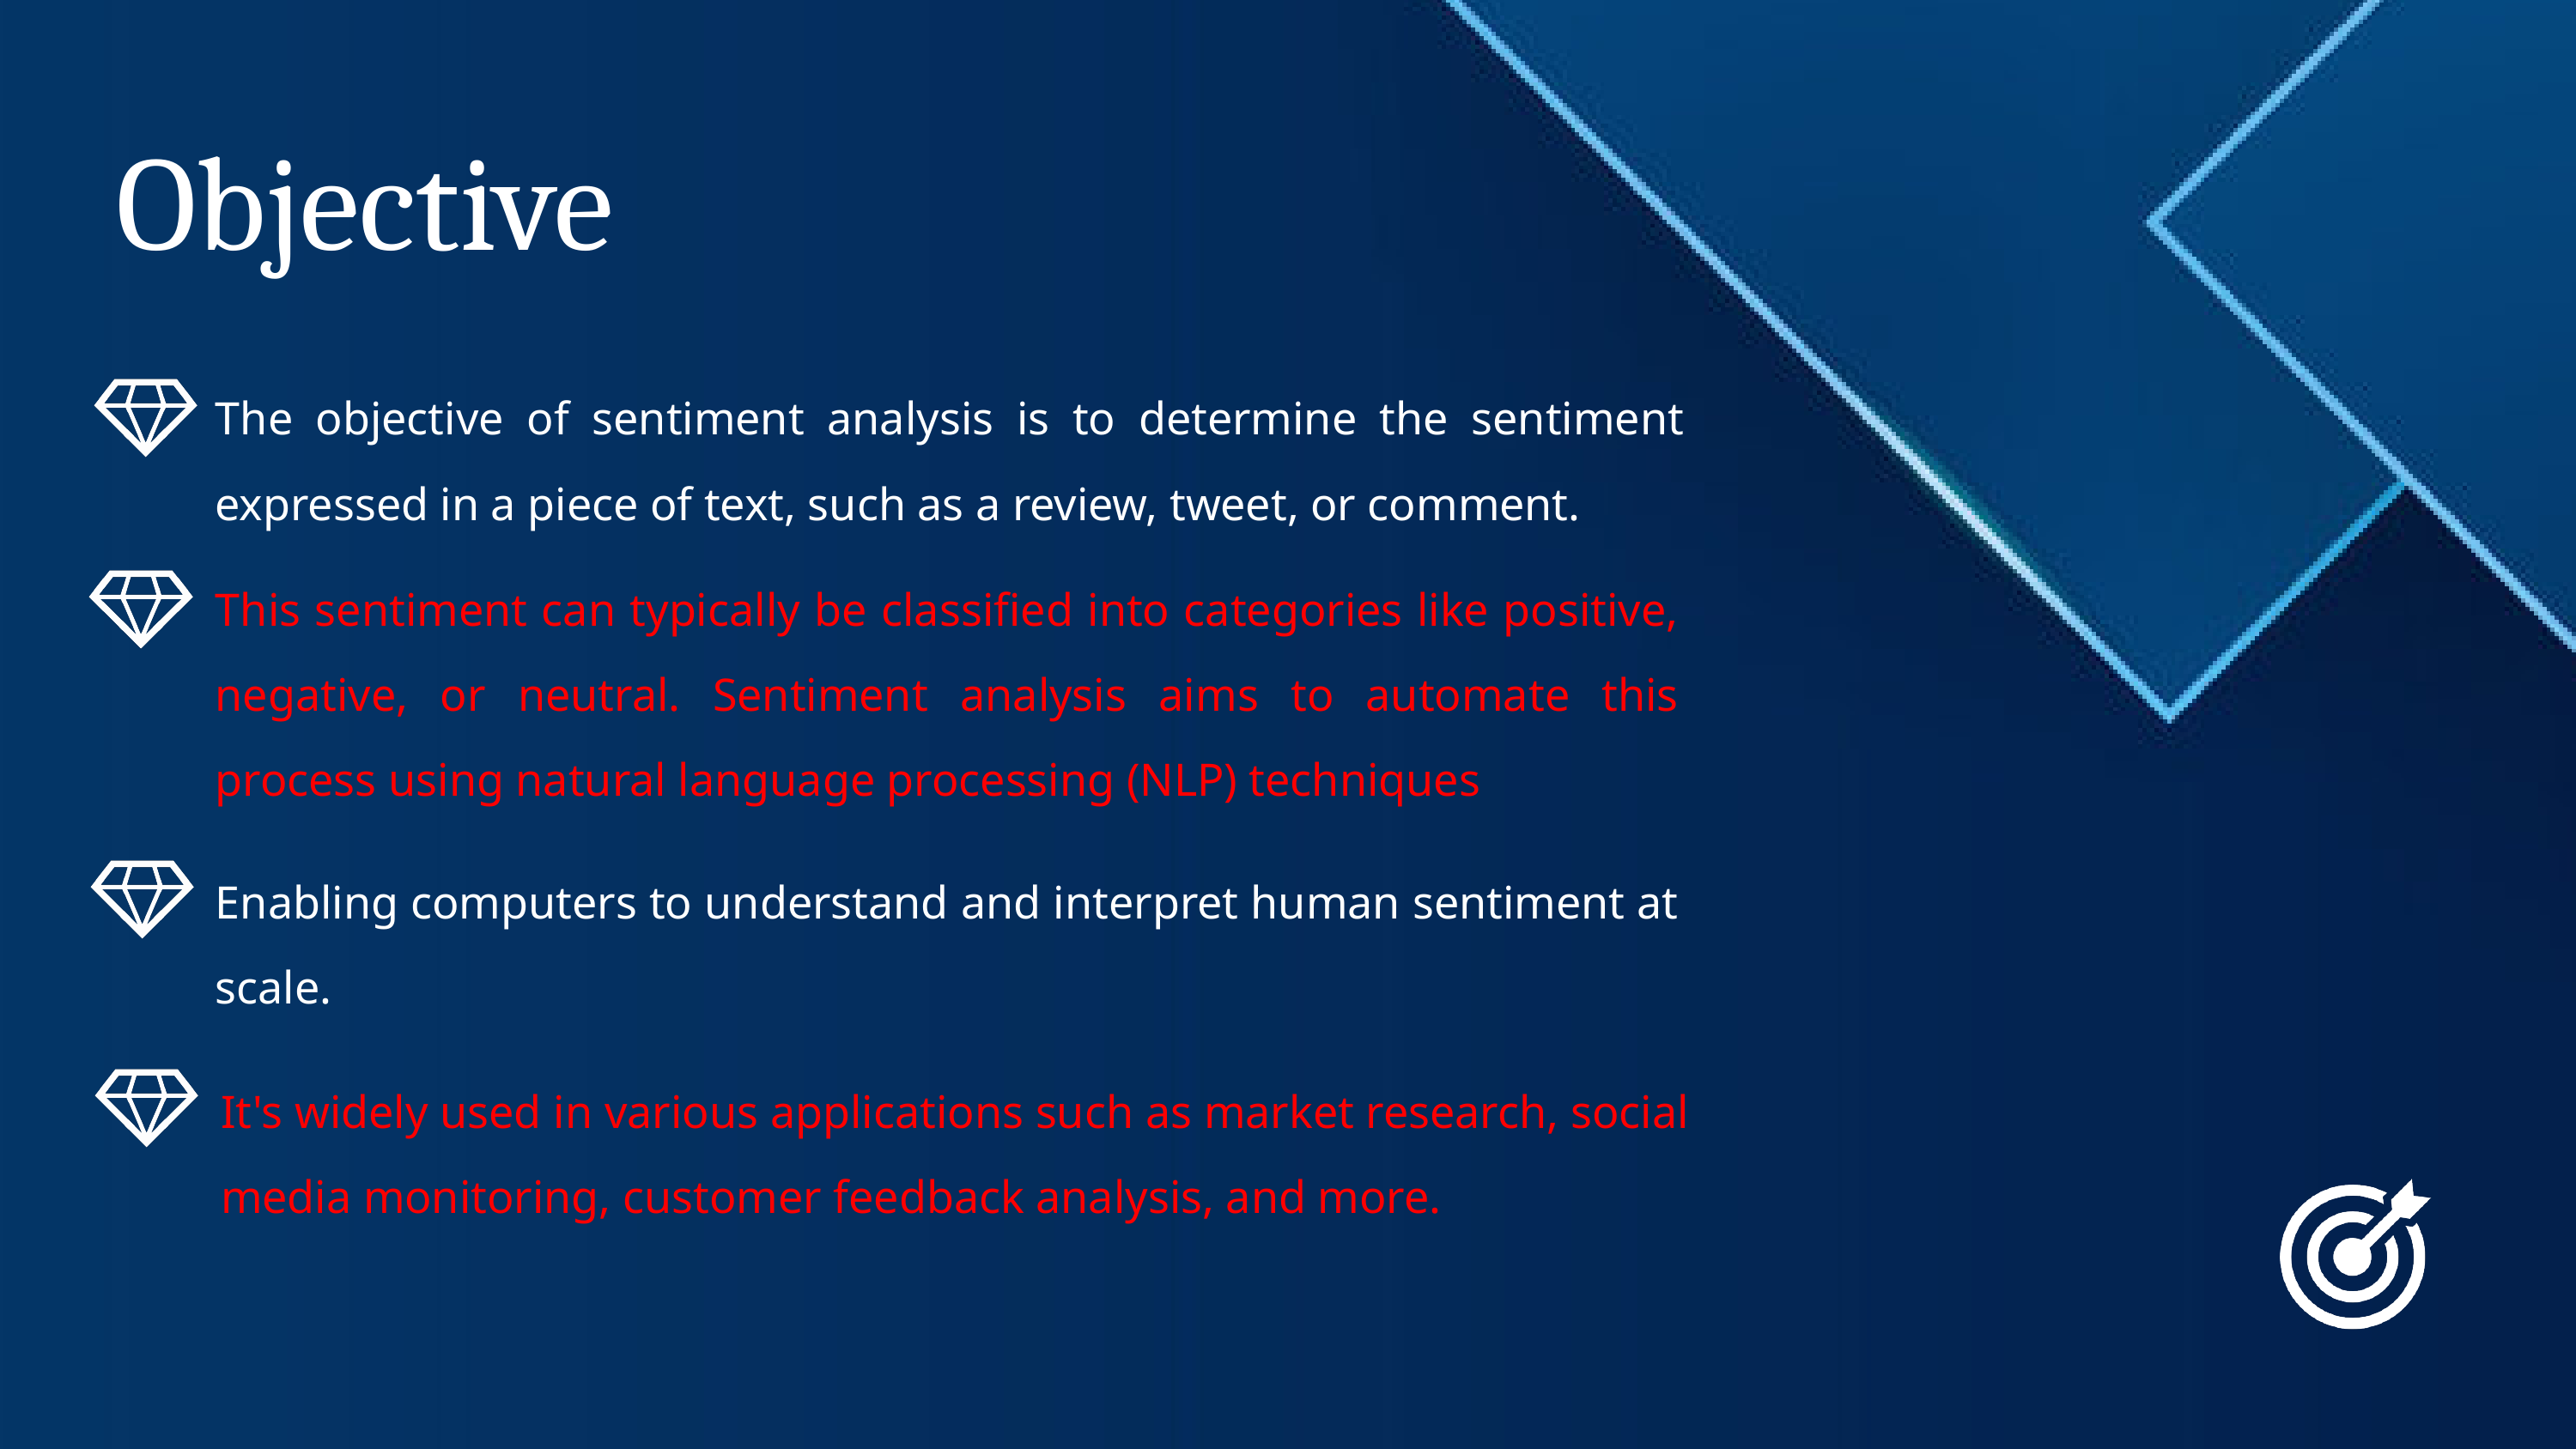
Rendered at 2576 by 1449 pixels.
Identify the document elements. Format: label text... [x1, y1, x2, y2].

picture [2263, 1161, 2447, 1345]
picture [85, 552, 197, 664]
text_box This sentiment can typically be classified into categories like positive, negative, or neutral. Sentiment analysis aims to automate this process using natural language processing (NLP) techniques [215, 549, 1680, 805]
text_box [0, 0, 2576, 1449]
picture [90, 361, 202, 472]
text_box Objective [64, 95, 665, 284]
text_box It's widely used in various applications such as market research, social media monitoring, customer feedback analysis, and more. [221, 1052, 1691, 1449]
text_box Enabling computers to understand and interpret human sentiment at scale. [215, 842, 1680, 1013]
picture [90, 1052, 202, 1163]
text_box The objective of sentiment analysis is to determine the sentiment expressed in a piece of text, such as a review, tweet, or comment. [215, 359, 1686, 530]
picture [87, 843, 197, 955]
